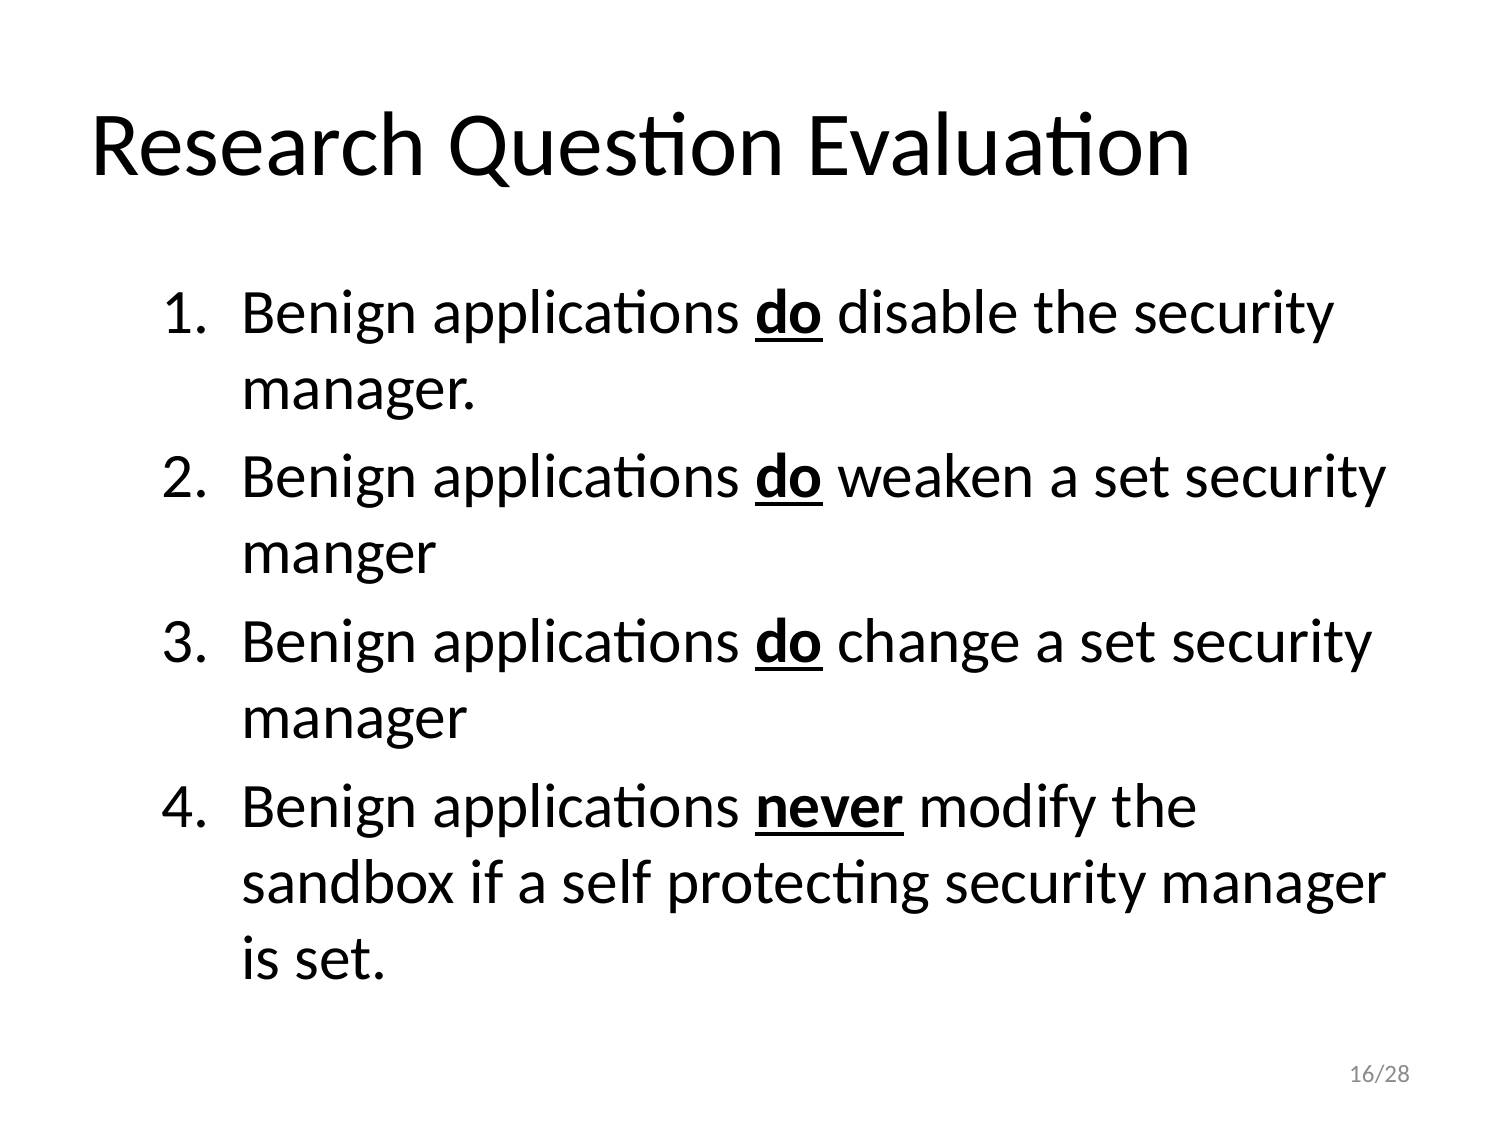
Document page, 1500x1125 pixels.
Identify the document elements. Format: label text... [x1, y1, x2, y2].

list Benign applications do disable the security manager. Benign applications do weaken a set security manger Benign applications do change a set security manager Benign applications never modify the sandbox if a self protecting security manager is set. [75, 262, 1425, 1005]
slide_number 16/28 [1074, 1042, 1425, 1103]
title Research Question Evaluation [75, 45, 1425, 233]
